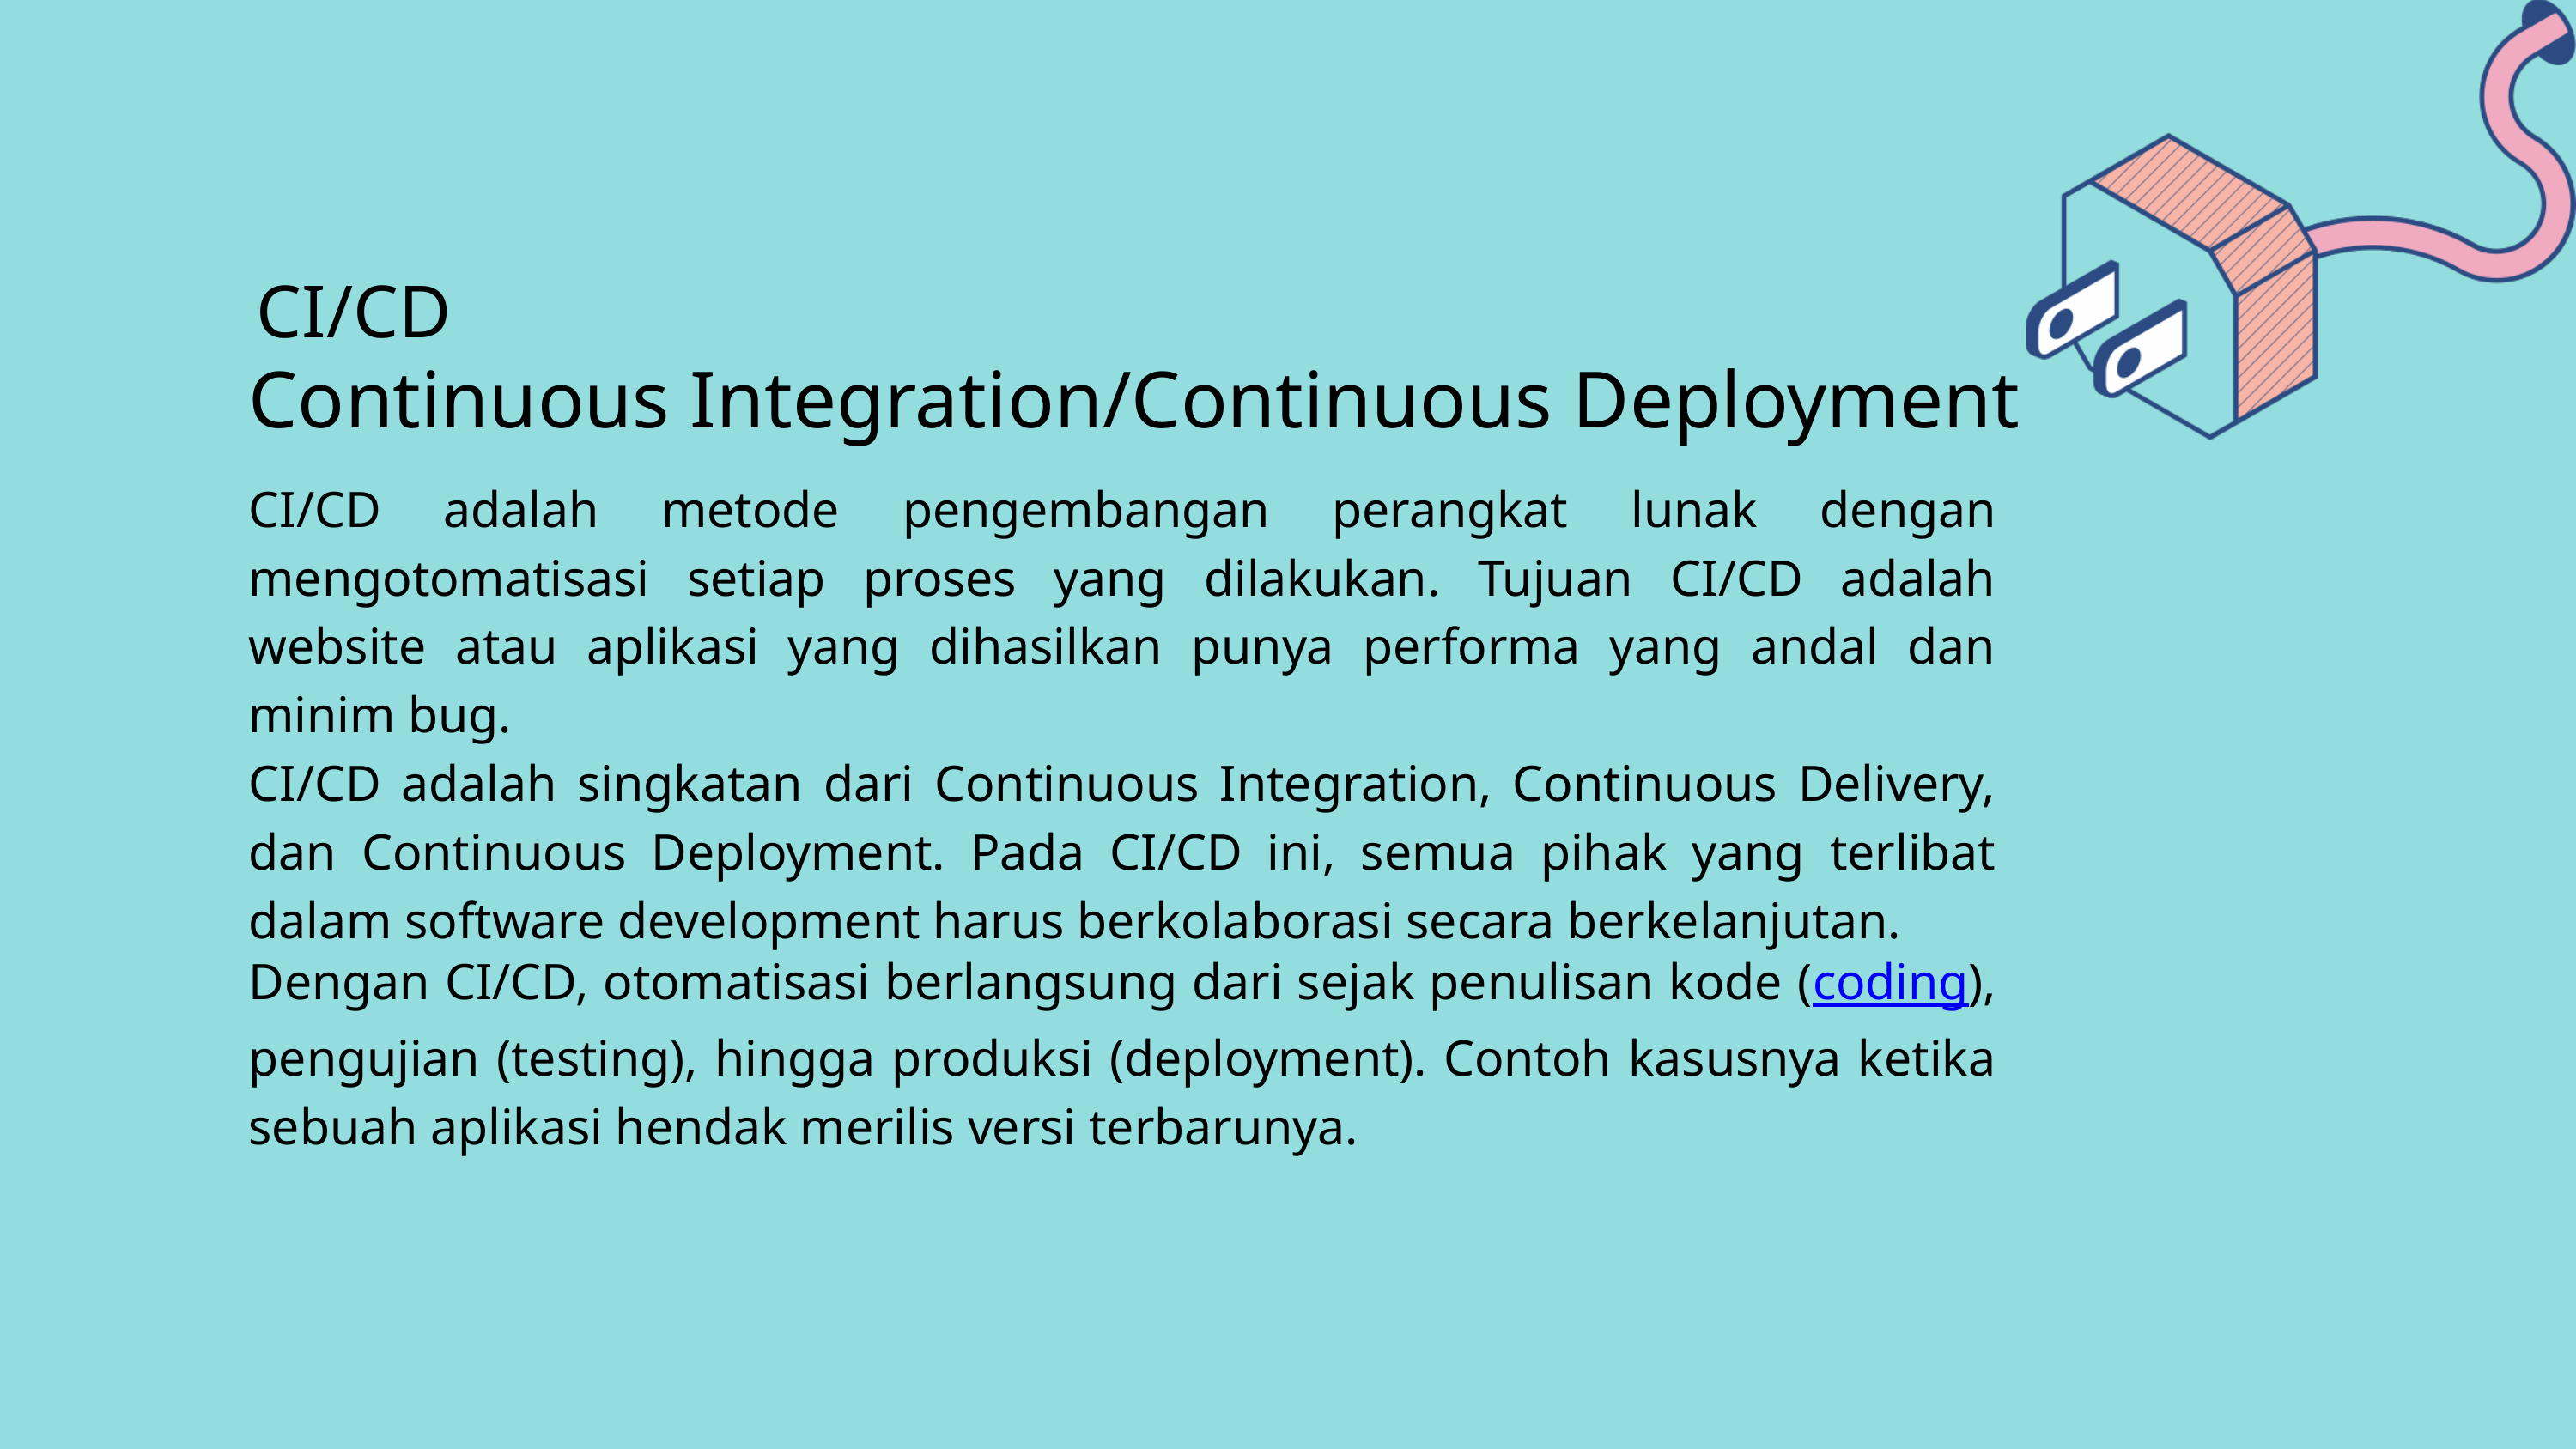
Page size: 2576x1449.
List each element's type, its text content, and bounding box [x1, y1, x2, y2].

text_box [2026, 0, 2576, 441]
text_box CI/CD [248, 251, 460, 334]
text_box CI/CD adalah metode pengembangan perangkat lunak dengan mengotomatisasi setiap proses yang dilakukan. Tujuan CI/CD adalah website atau aplikasi yang dihasilkan punya performa yang andal dan minim bug. CI/CD adalah singkatan dari Continuous Integration, Continuous Delivery, dan Continuous Deployment. Pada CI/CD ini, semua pihak yang terlibat dalam software development harus berkolaborasi secara berkelanjutan. Dengan CI/CD, otomatisasi berlangsung dari sejak penulisan kode (coding), pengujian (testing), hingga produksi (deployment). Contoh kasusnya ketika sebuah aplikasi hendak merilis versi terbarunya. [248, 468, 1997, 1223]
text_box Continuous Integration/Continuous Deployment [248, 334, 2026, 444]
